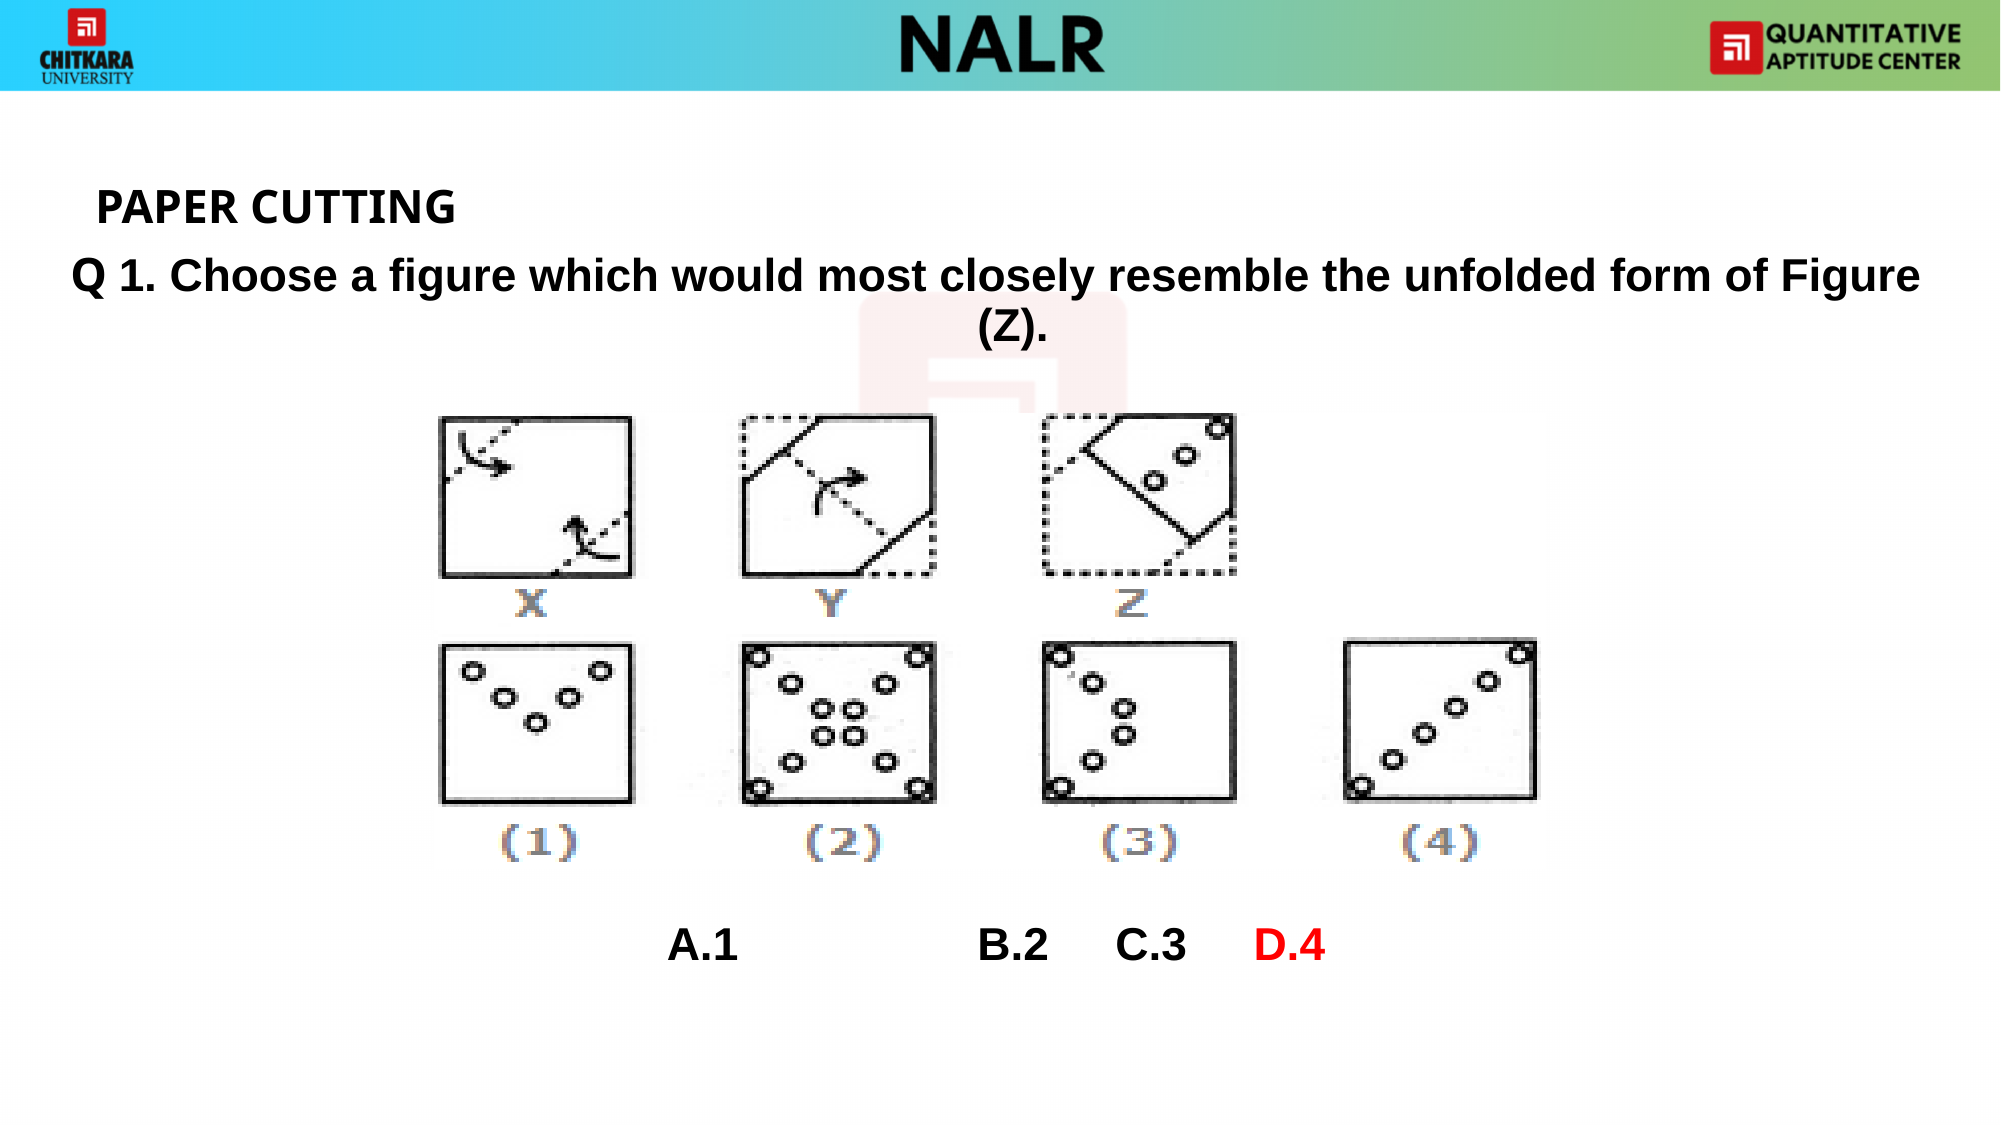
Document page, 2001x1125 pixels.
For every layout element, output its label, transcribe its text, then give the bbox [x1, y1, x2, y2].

list PAPER CUTTING Q 1. Choose a figure which would most closely resemble the unfolded form of Figure (Z). A.1 B.2 C.3 D.4 [33, 175, 1959, 1053]
picture [0, 0, 2001, 1125]
